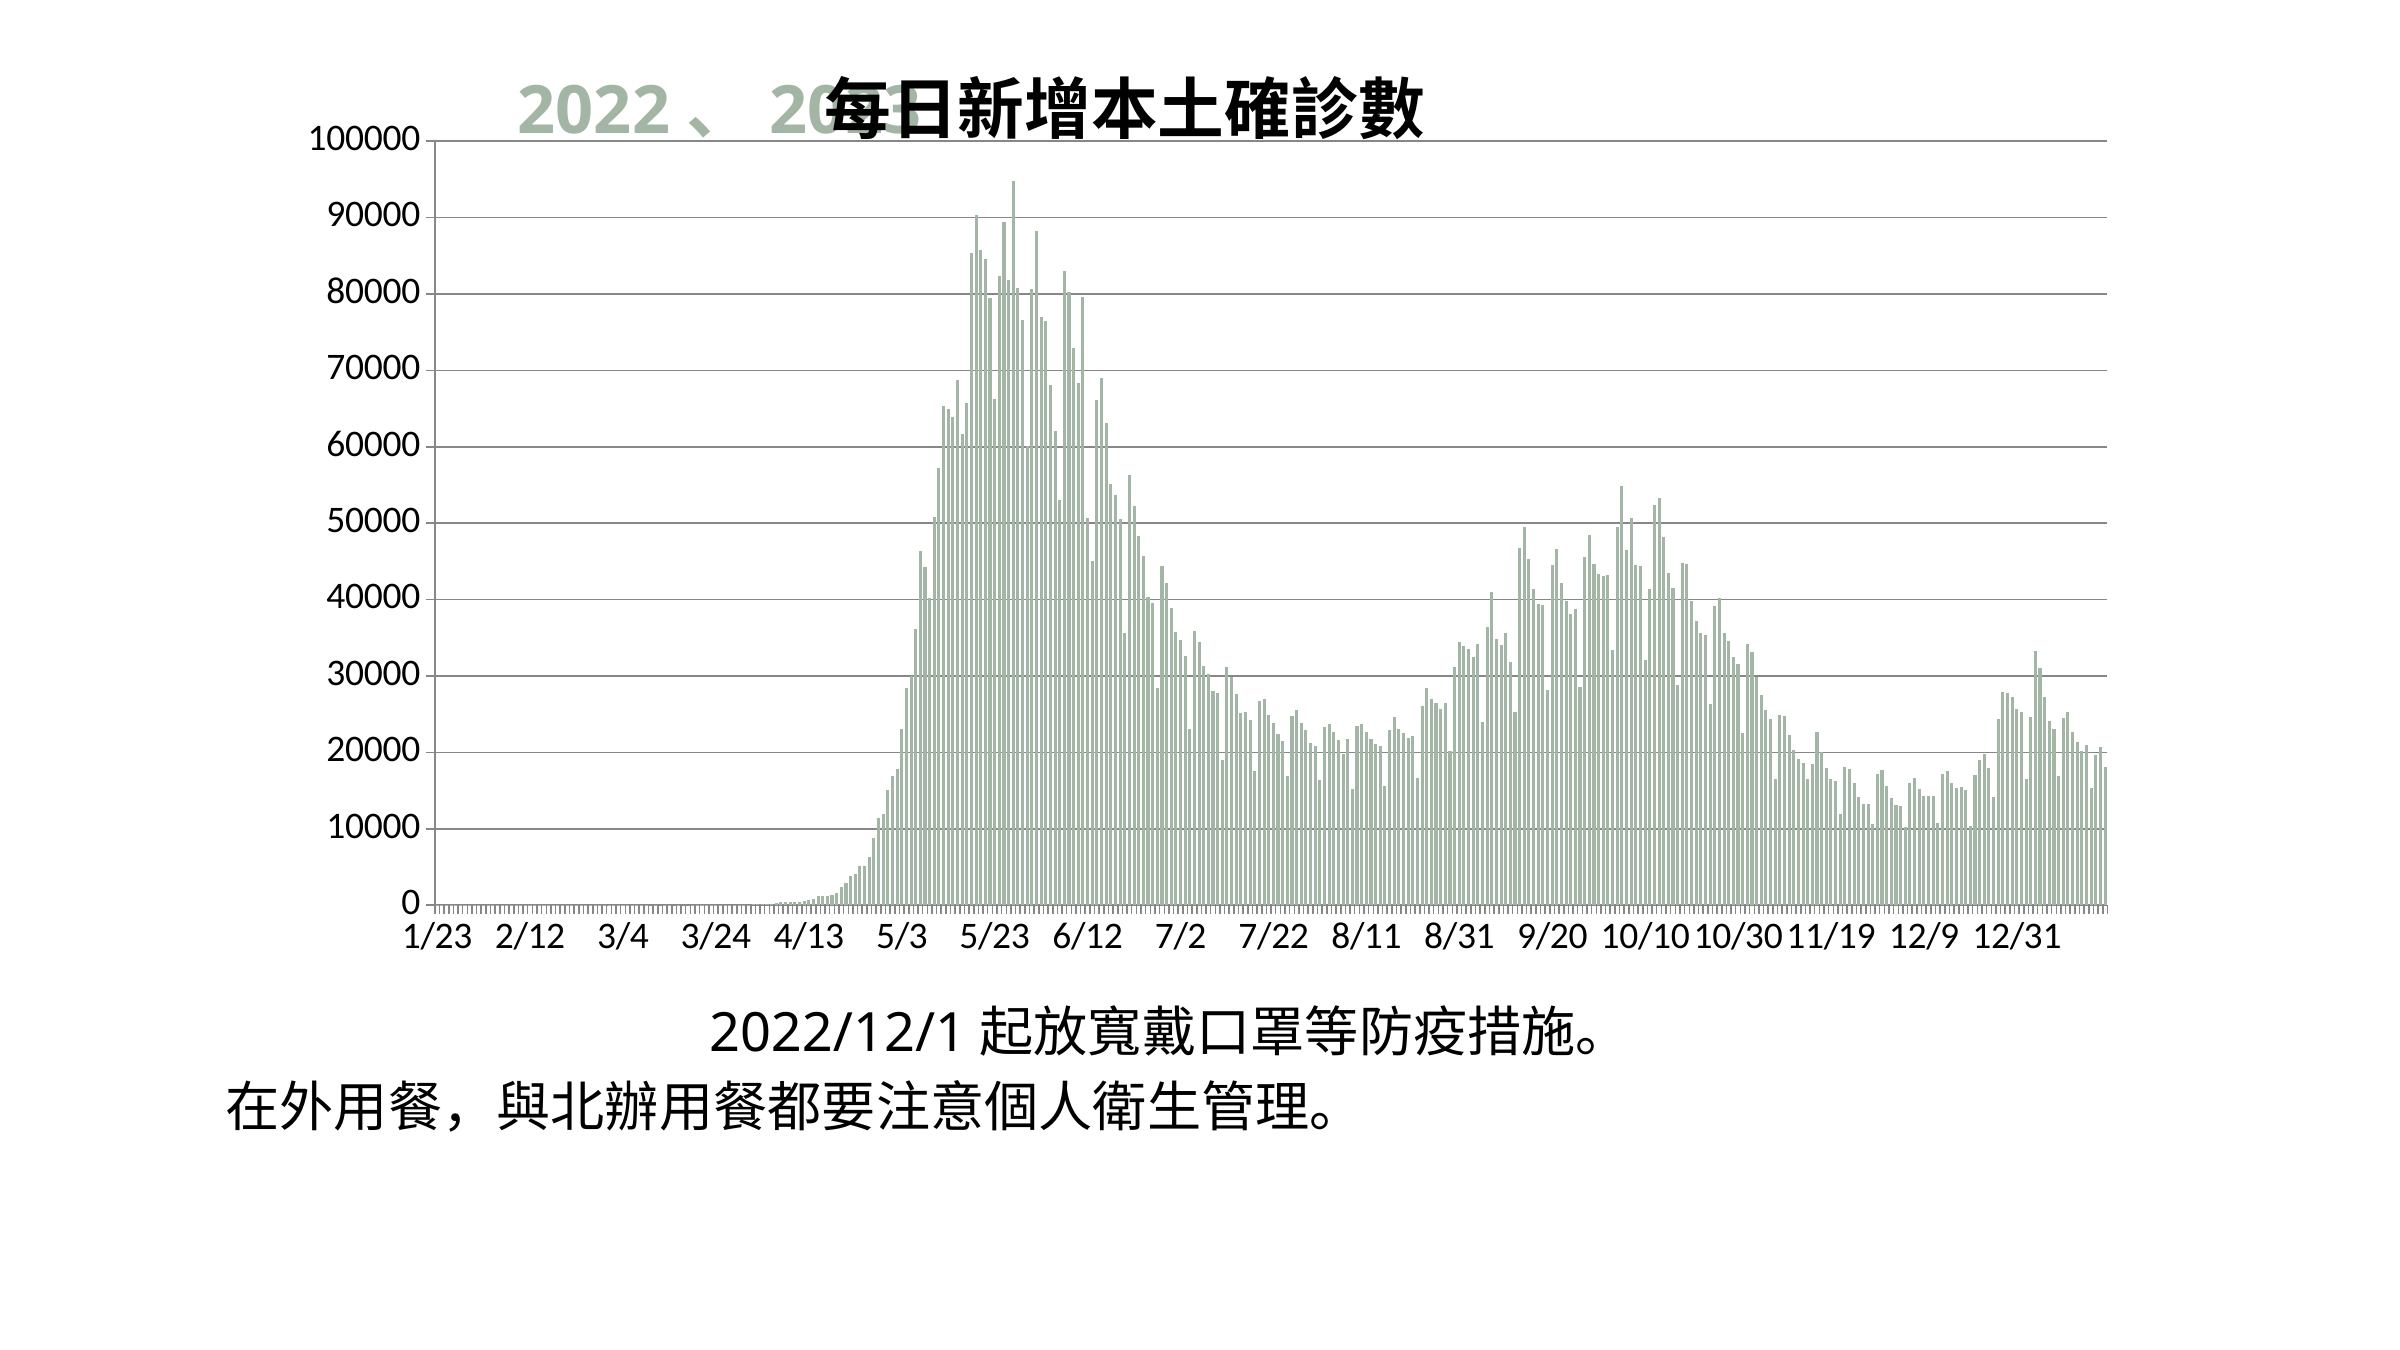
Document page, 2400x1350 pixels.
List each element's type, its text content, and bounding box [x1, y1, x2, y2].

text_box 在外用餐，與北辦用餐都要注意個人衛生管理。 [210, 1064, 1380, 1145]
text_box 2022、2023 [502, 59, 809, 104]
chart [269, 104, 2146, 976]
text_box 2022/12/1起放寬戴口罩等防疫措施。 [694, 989, 1646, 1070]
text_box 每日新增本土確診數 [809, 59, 1441, 104]
